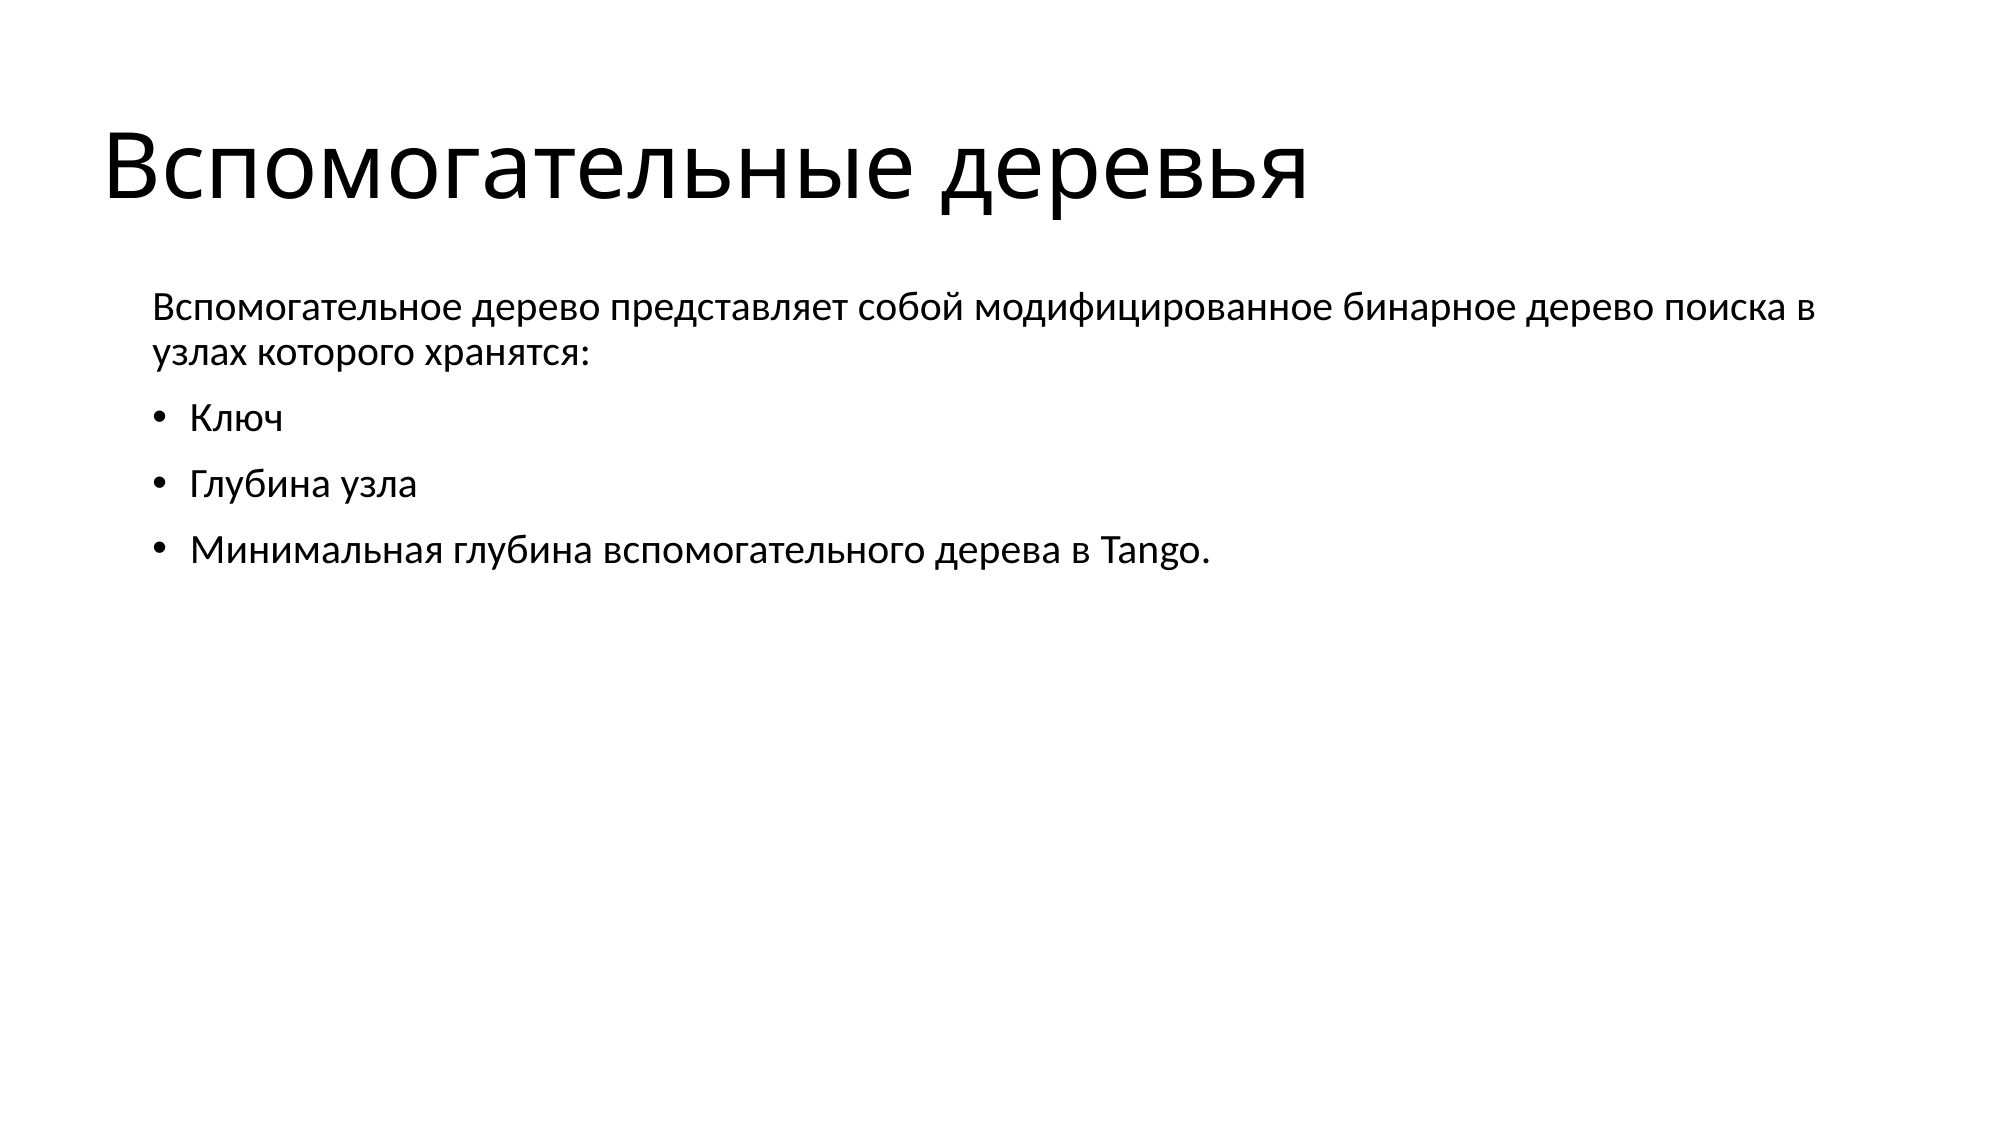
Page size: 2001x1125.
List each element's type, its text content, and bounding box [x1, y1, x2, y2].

list Вспомогательное дерево представляет собой модифицированное бинарное дерево поиска в узлах которого хранятся: Ключ Глубина узла Минимальная глубина вспомогательного дерева в Tango. [137, 277, 1863, 992]
title Вспомогательные деревья [86, 59, 1812, 278]
